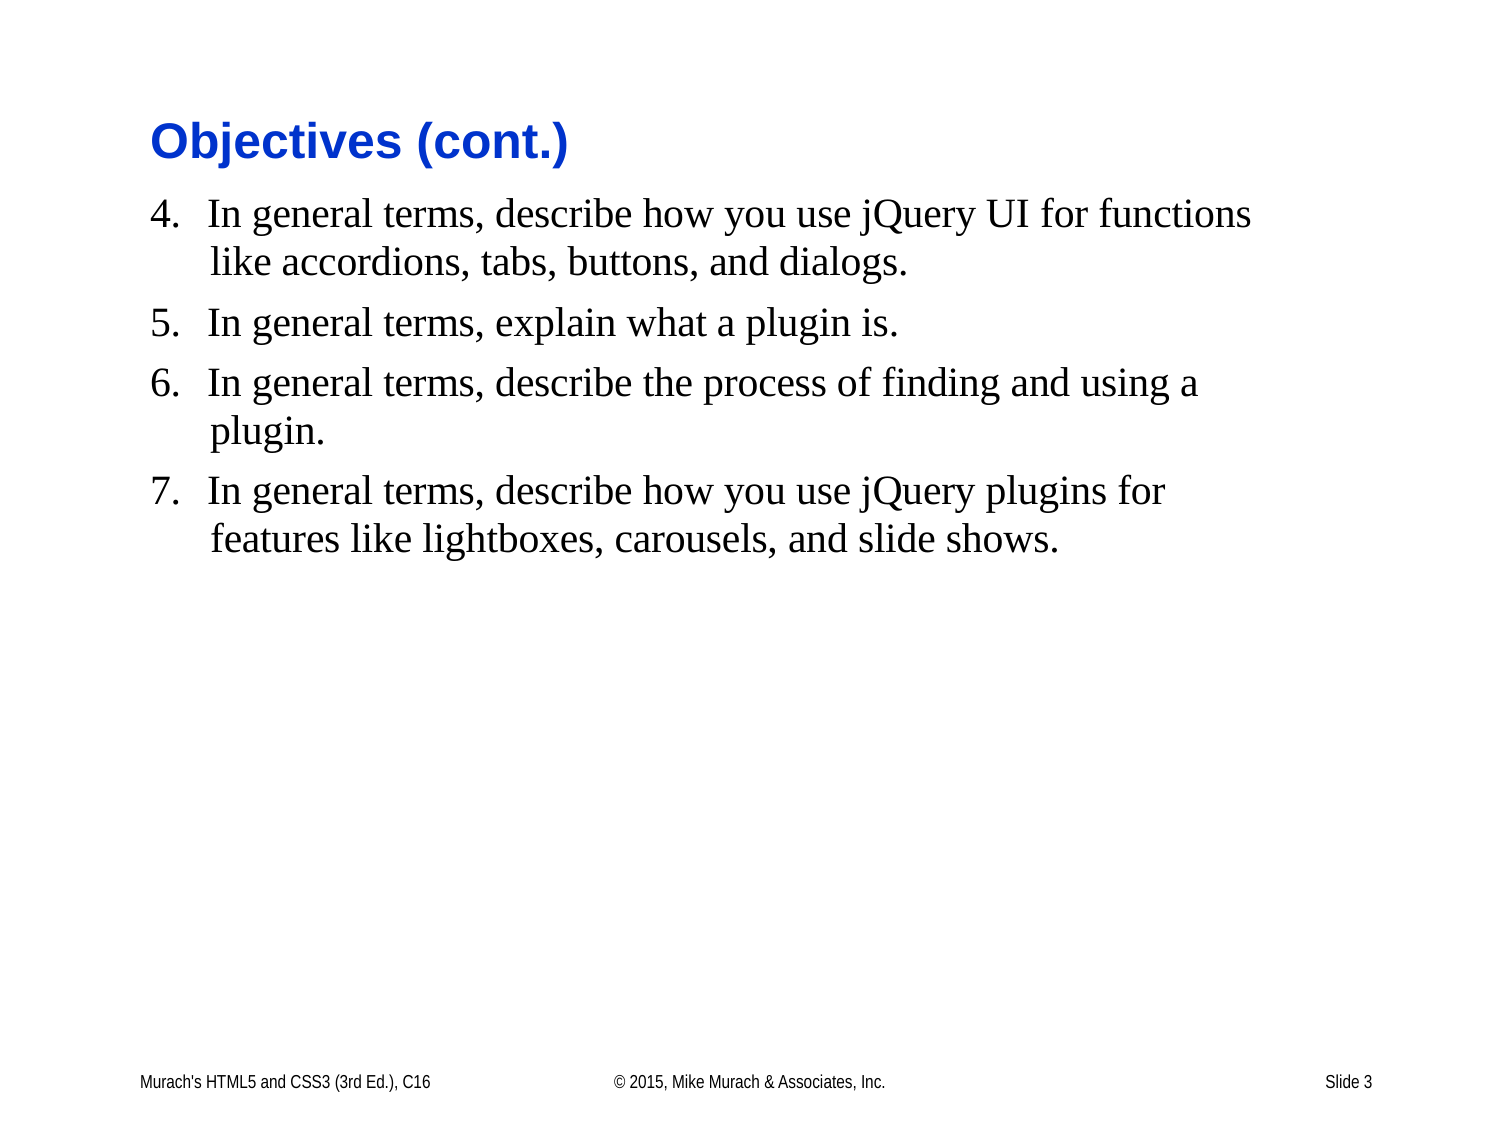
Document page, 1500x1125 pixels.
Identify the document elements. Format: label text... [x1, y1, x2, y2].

footer © 2015, Mike Murach & Associates, Inc. [474, 1025, 1025, 1100]
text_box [149, 112, 1348, 183]
slide_number Slide 3 [1074, 1025, 1388, 1100]
slide_number Murach's HTML5 and CSS3 (3rd Ed.), C16 [125, 1025, 450, 1100]
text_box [149, 189, 1348, 576]
